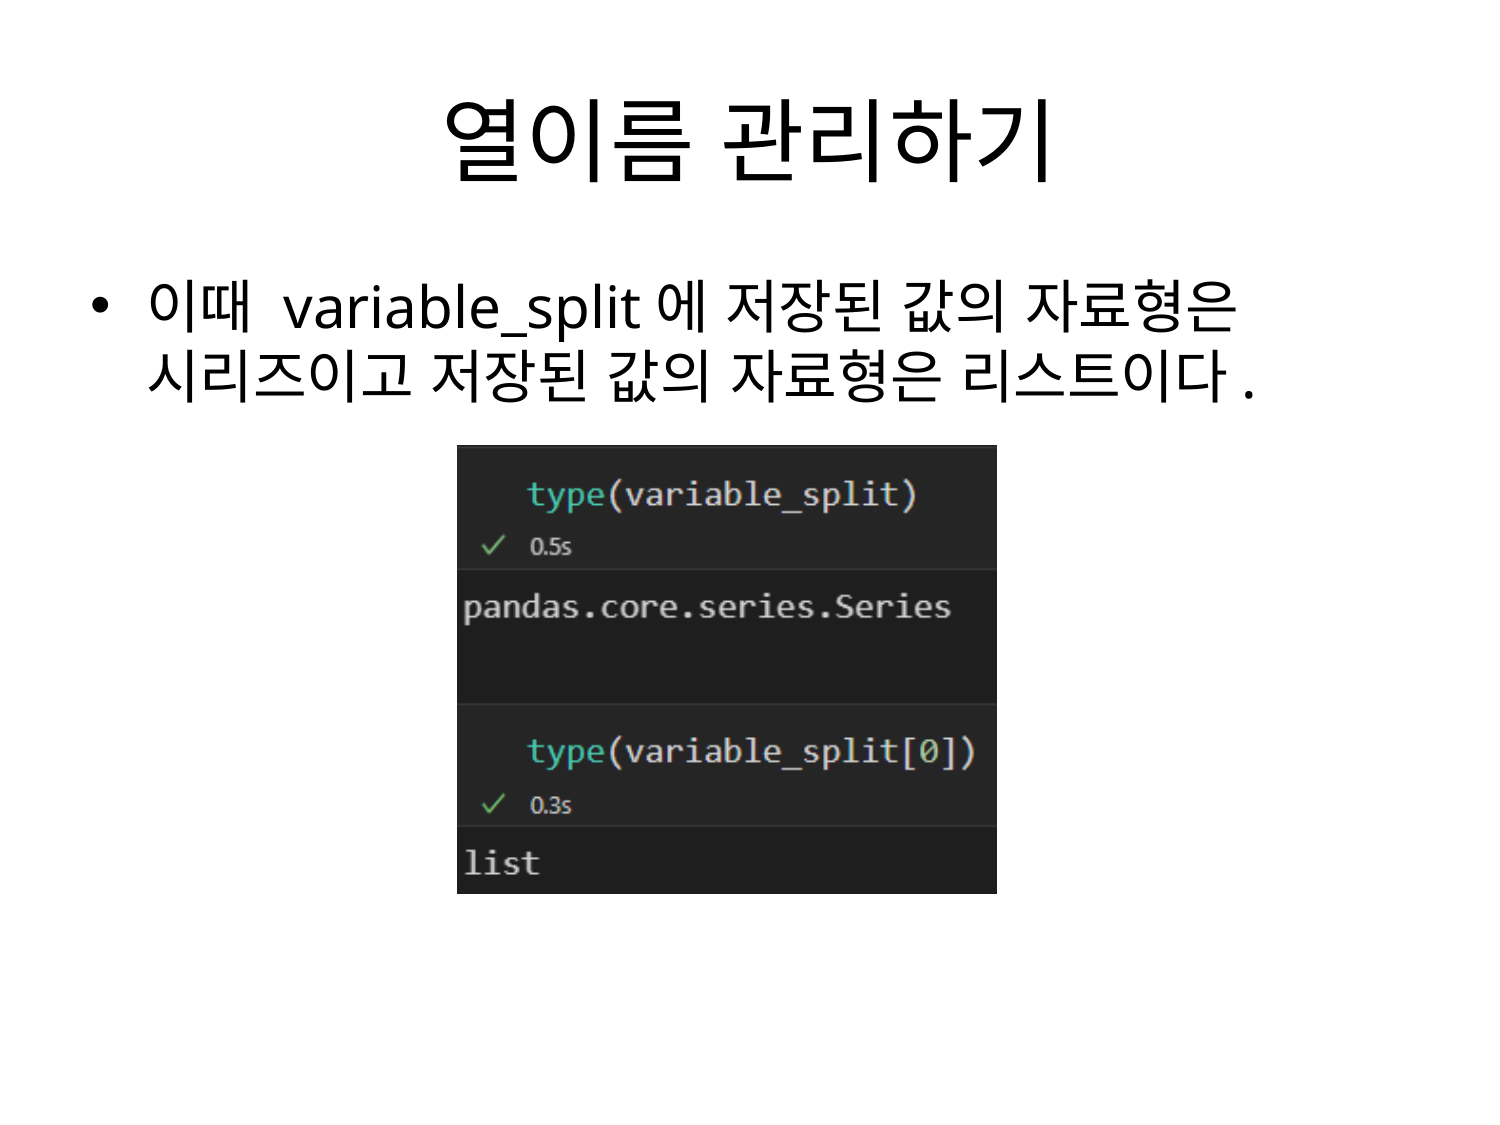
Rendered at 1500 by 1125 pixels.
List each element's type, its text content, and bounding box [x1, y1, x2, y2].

picture [456, 445, 997, 894]
title 열이름 관리하기 [75, 45, 1425, 233]
list 이때 variable_split에 저장된 값의 자료형은 시리즈이고 저장된 값의 자료형은 리스트이다. [75, 262, 1425, 1005]
